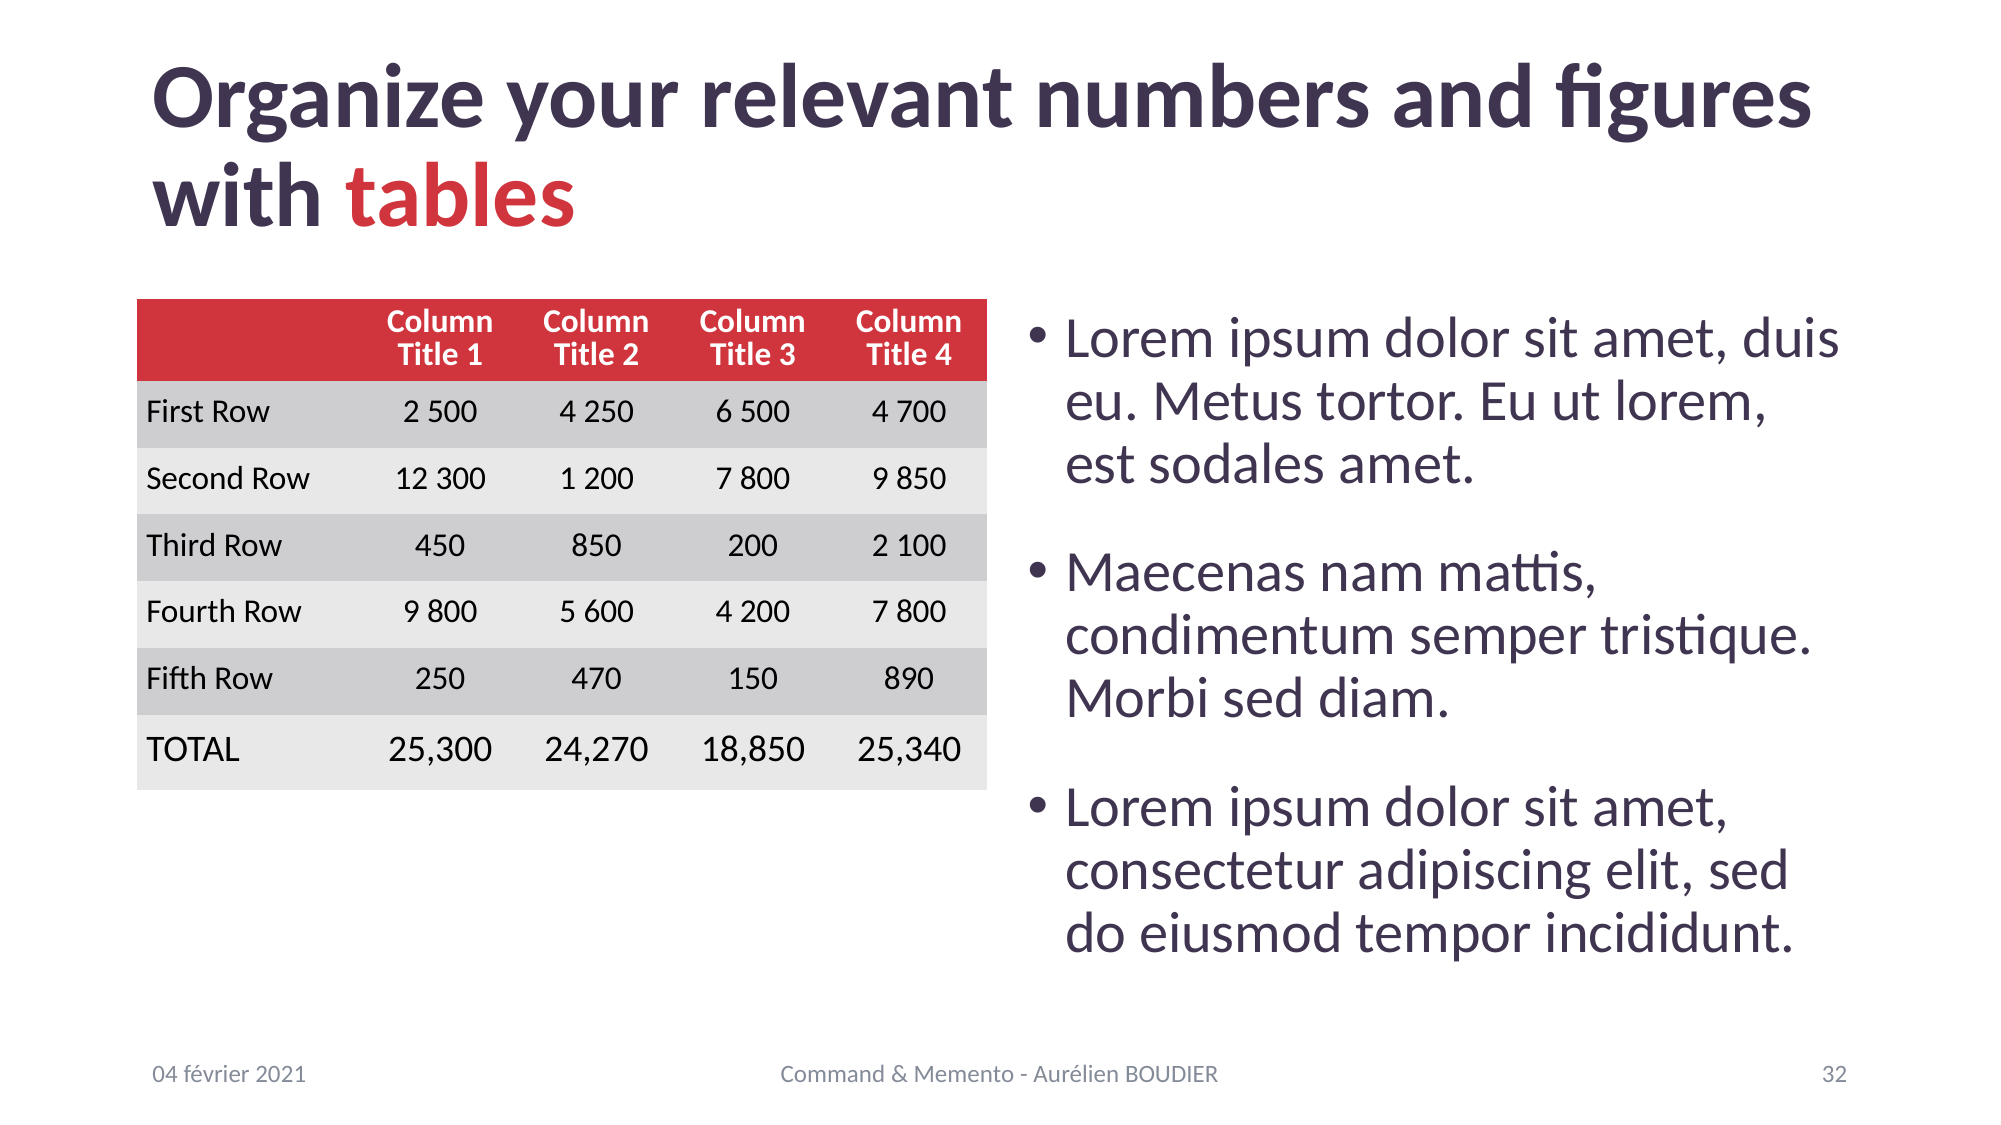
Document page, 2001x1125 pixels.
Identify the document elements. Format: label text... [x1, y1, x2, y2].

table_cell 1 200 [518, 448, 675, 514]
table_cell 4 700 [831, 381, 987, 448]
table_cell 850 [518, 514, 675, 581]
table_cell 4 200 [675, 581, 831, 648]
table_cell 7 800 [675, 448, 831, 514]
table_cell 150 [675, 648, 831, 715]
table_header Column Title 2 [518, 299, 675, 381]
table_cell Fourth Row [137, 581, 362, 648]
table_cell 250 [362, 648, 518, 715]
table_header Column Title 3 [675, 299, 831, 381]
table_header [137, 299, 362, 381]
table_cell 200 [675, 514, 831, 581]
table_cell 6 500 [675, 381, 831, 448]
table_cell 9 850 [831, 448, 987, 514]
title Organize your relevant numbers and figures with tables [137, 54, 1863, 241]
table_header Column Title 1 [362, 299, 518, 381]
table_cell TOTAL [137, 715, 362, 790]
table_cell 7 800 [831, 581, 987, 648]
table_cell 2 500 [362, 381, 518, 448]
table_cell Third Row [137, 514, 362, 581]
slide_number 32 [1412, 1042, 1863, 1103]
table_cell 25,300 [362, 715, 518, 790]
table_cell 5 600 [518, 581, 675, 648]
table_cell 12 300 [362, 448, 518, 514]
table_cell 9 800 [362, 581, 518, 648]
table_cell Fifth Row [137, 648, 362, 715]
table_cell 25,340 [831, 715, 987, 790]
table_cell 470 [518, 648, 675, 715]
table_cell 4 250 [518, 381, 675, 448]
table_cell 18,850 [675, 715, 831, 790]
list Lorem ipsum dolor sit amet, duis eu. Metus tortor. Eu ut lorem, est sodales amet. Maecenas nam mattis, condimentum semper tristique. Morbi sed diam. Lorem ipsum dolor sit amet, consectetur adipiscing elit, sed do eiusmod tempor incididunt. [1012, 299, 1863, 1014]
table_cell 2 100 [831, 514, 987, 581]
slide_number 04 février 2021 [137, 1042, 588, 1103]
footer Command & Memento - Aurélien BOUDIER [662, 1042, 1338, 1103]
table_cell First Row [137, 381, 362, 448]
table_cell 450 [362, 514, 518, 581]
table_cell Second Row [137, 448, 362, 514]
table_header Column Title 4 [831, 299, 987, 381]
table_cell 890 [831, 648, 987, 715]
table_cell 24,270 [518, 715, 675, 790]
